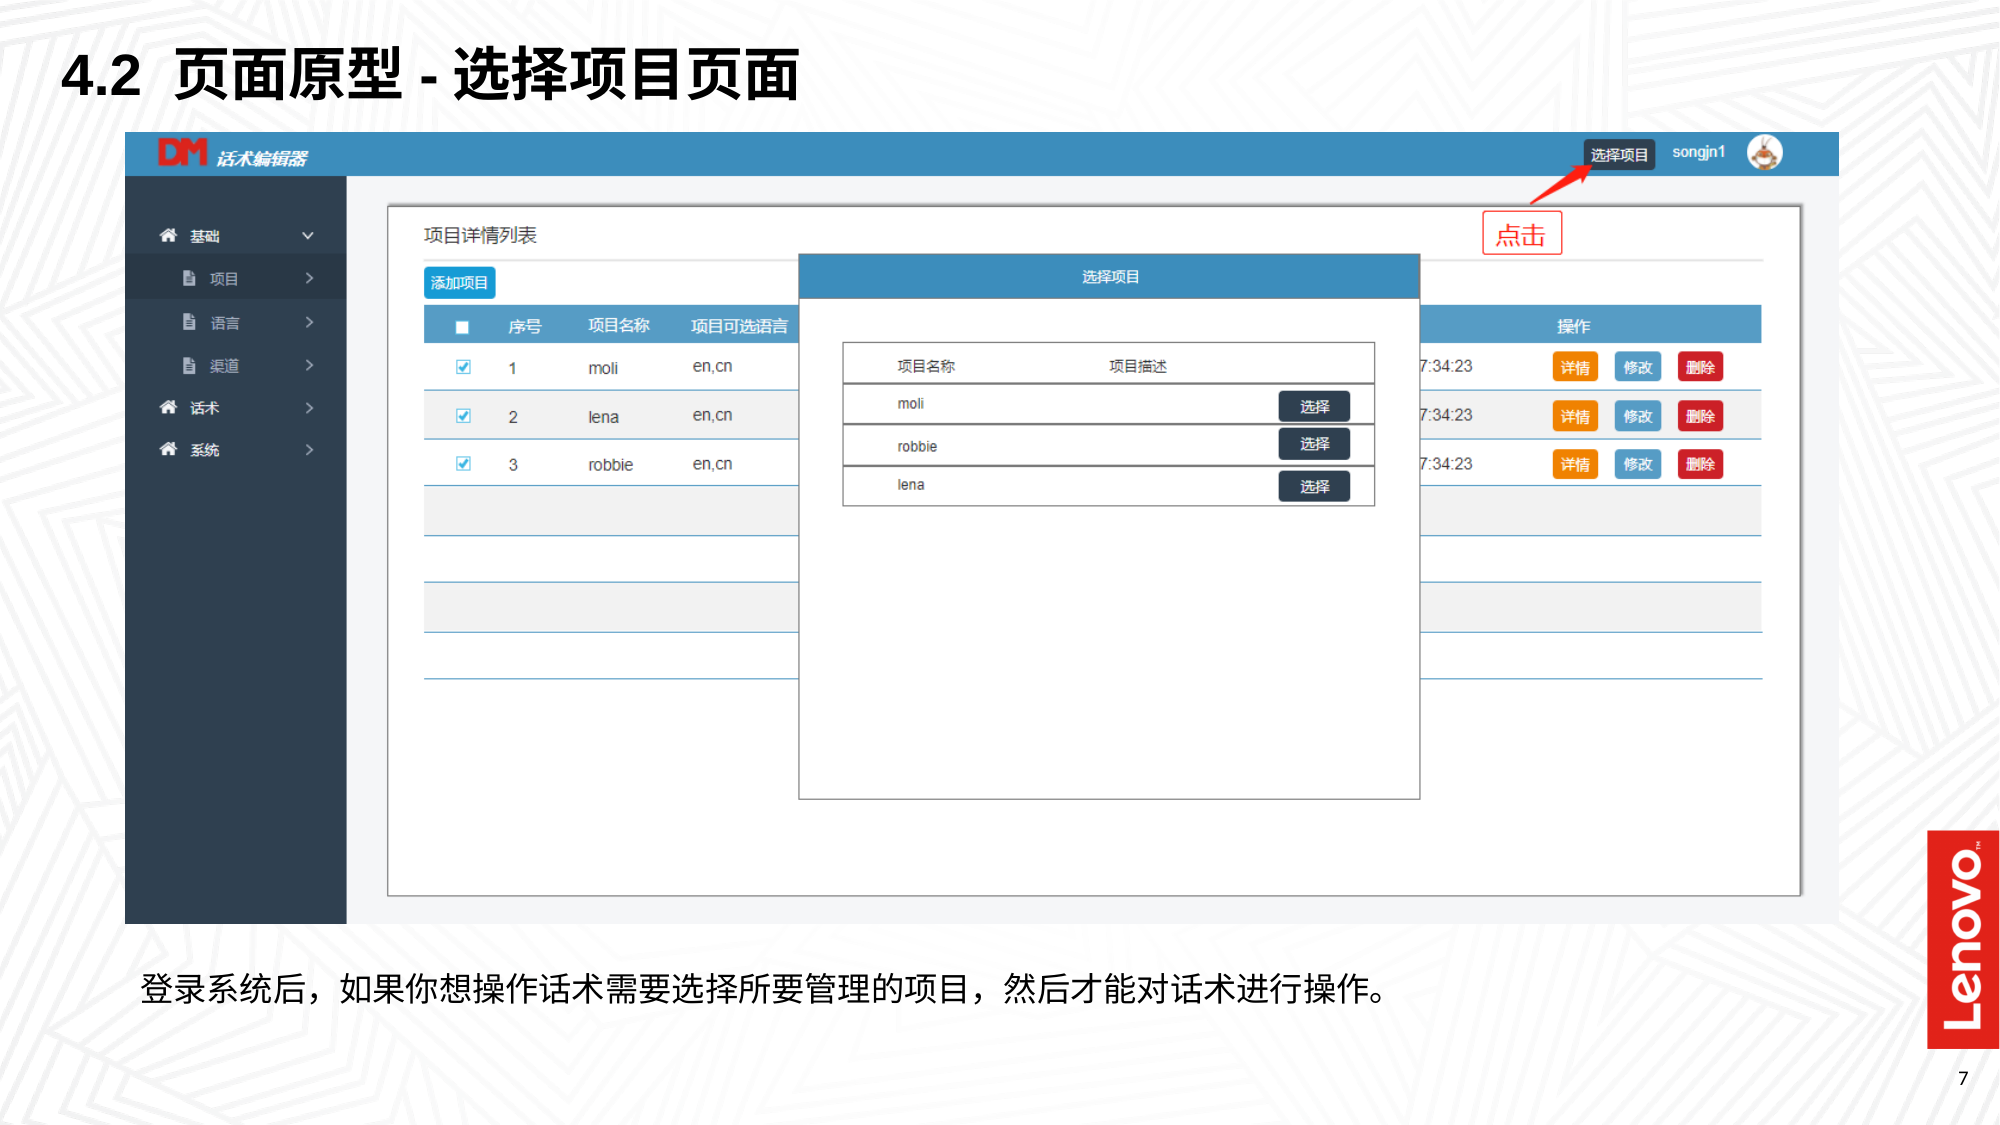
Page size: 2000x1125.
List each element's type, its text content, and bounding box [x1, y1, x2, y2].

text_box 4.2 页面原型-选择项目页面 [46, 29, 833, 131]
text_box 登录系统后，如果你想操作话术需要选择所要管理的项目，然后才能对话术进行操作。 [125, 961, 1838, 1056]
picture [0, 0, 2000, 1125]
